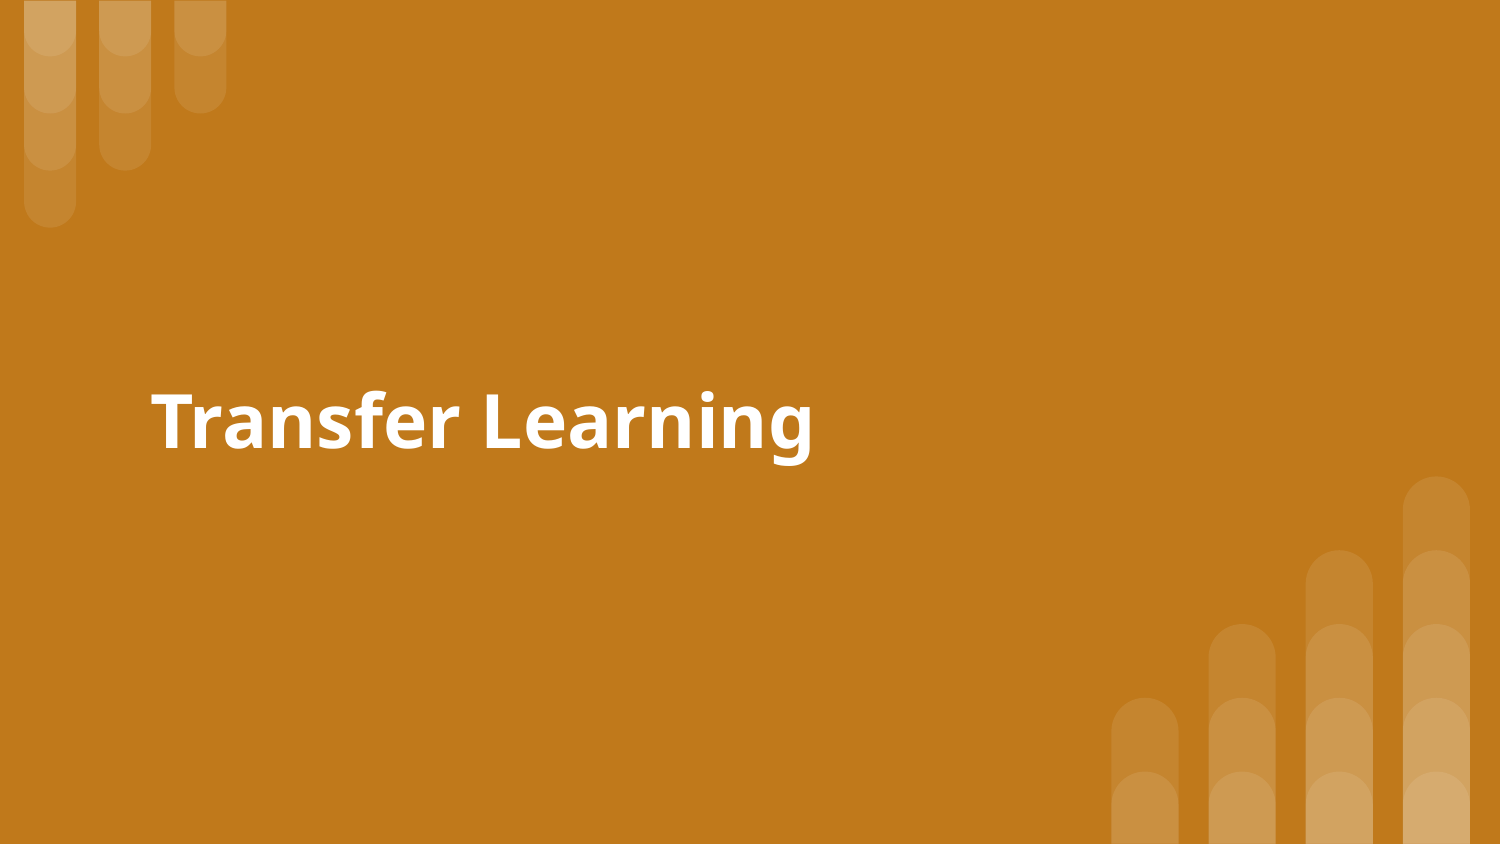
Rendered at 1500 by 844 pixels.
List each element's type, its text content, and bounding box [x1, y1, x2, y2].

title Transfer Learning [135, 264, 1097, 572]
